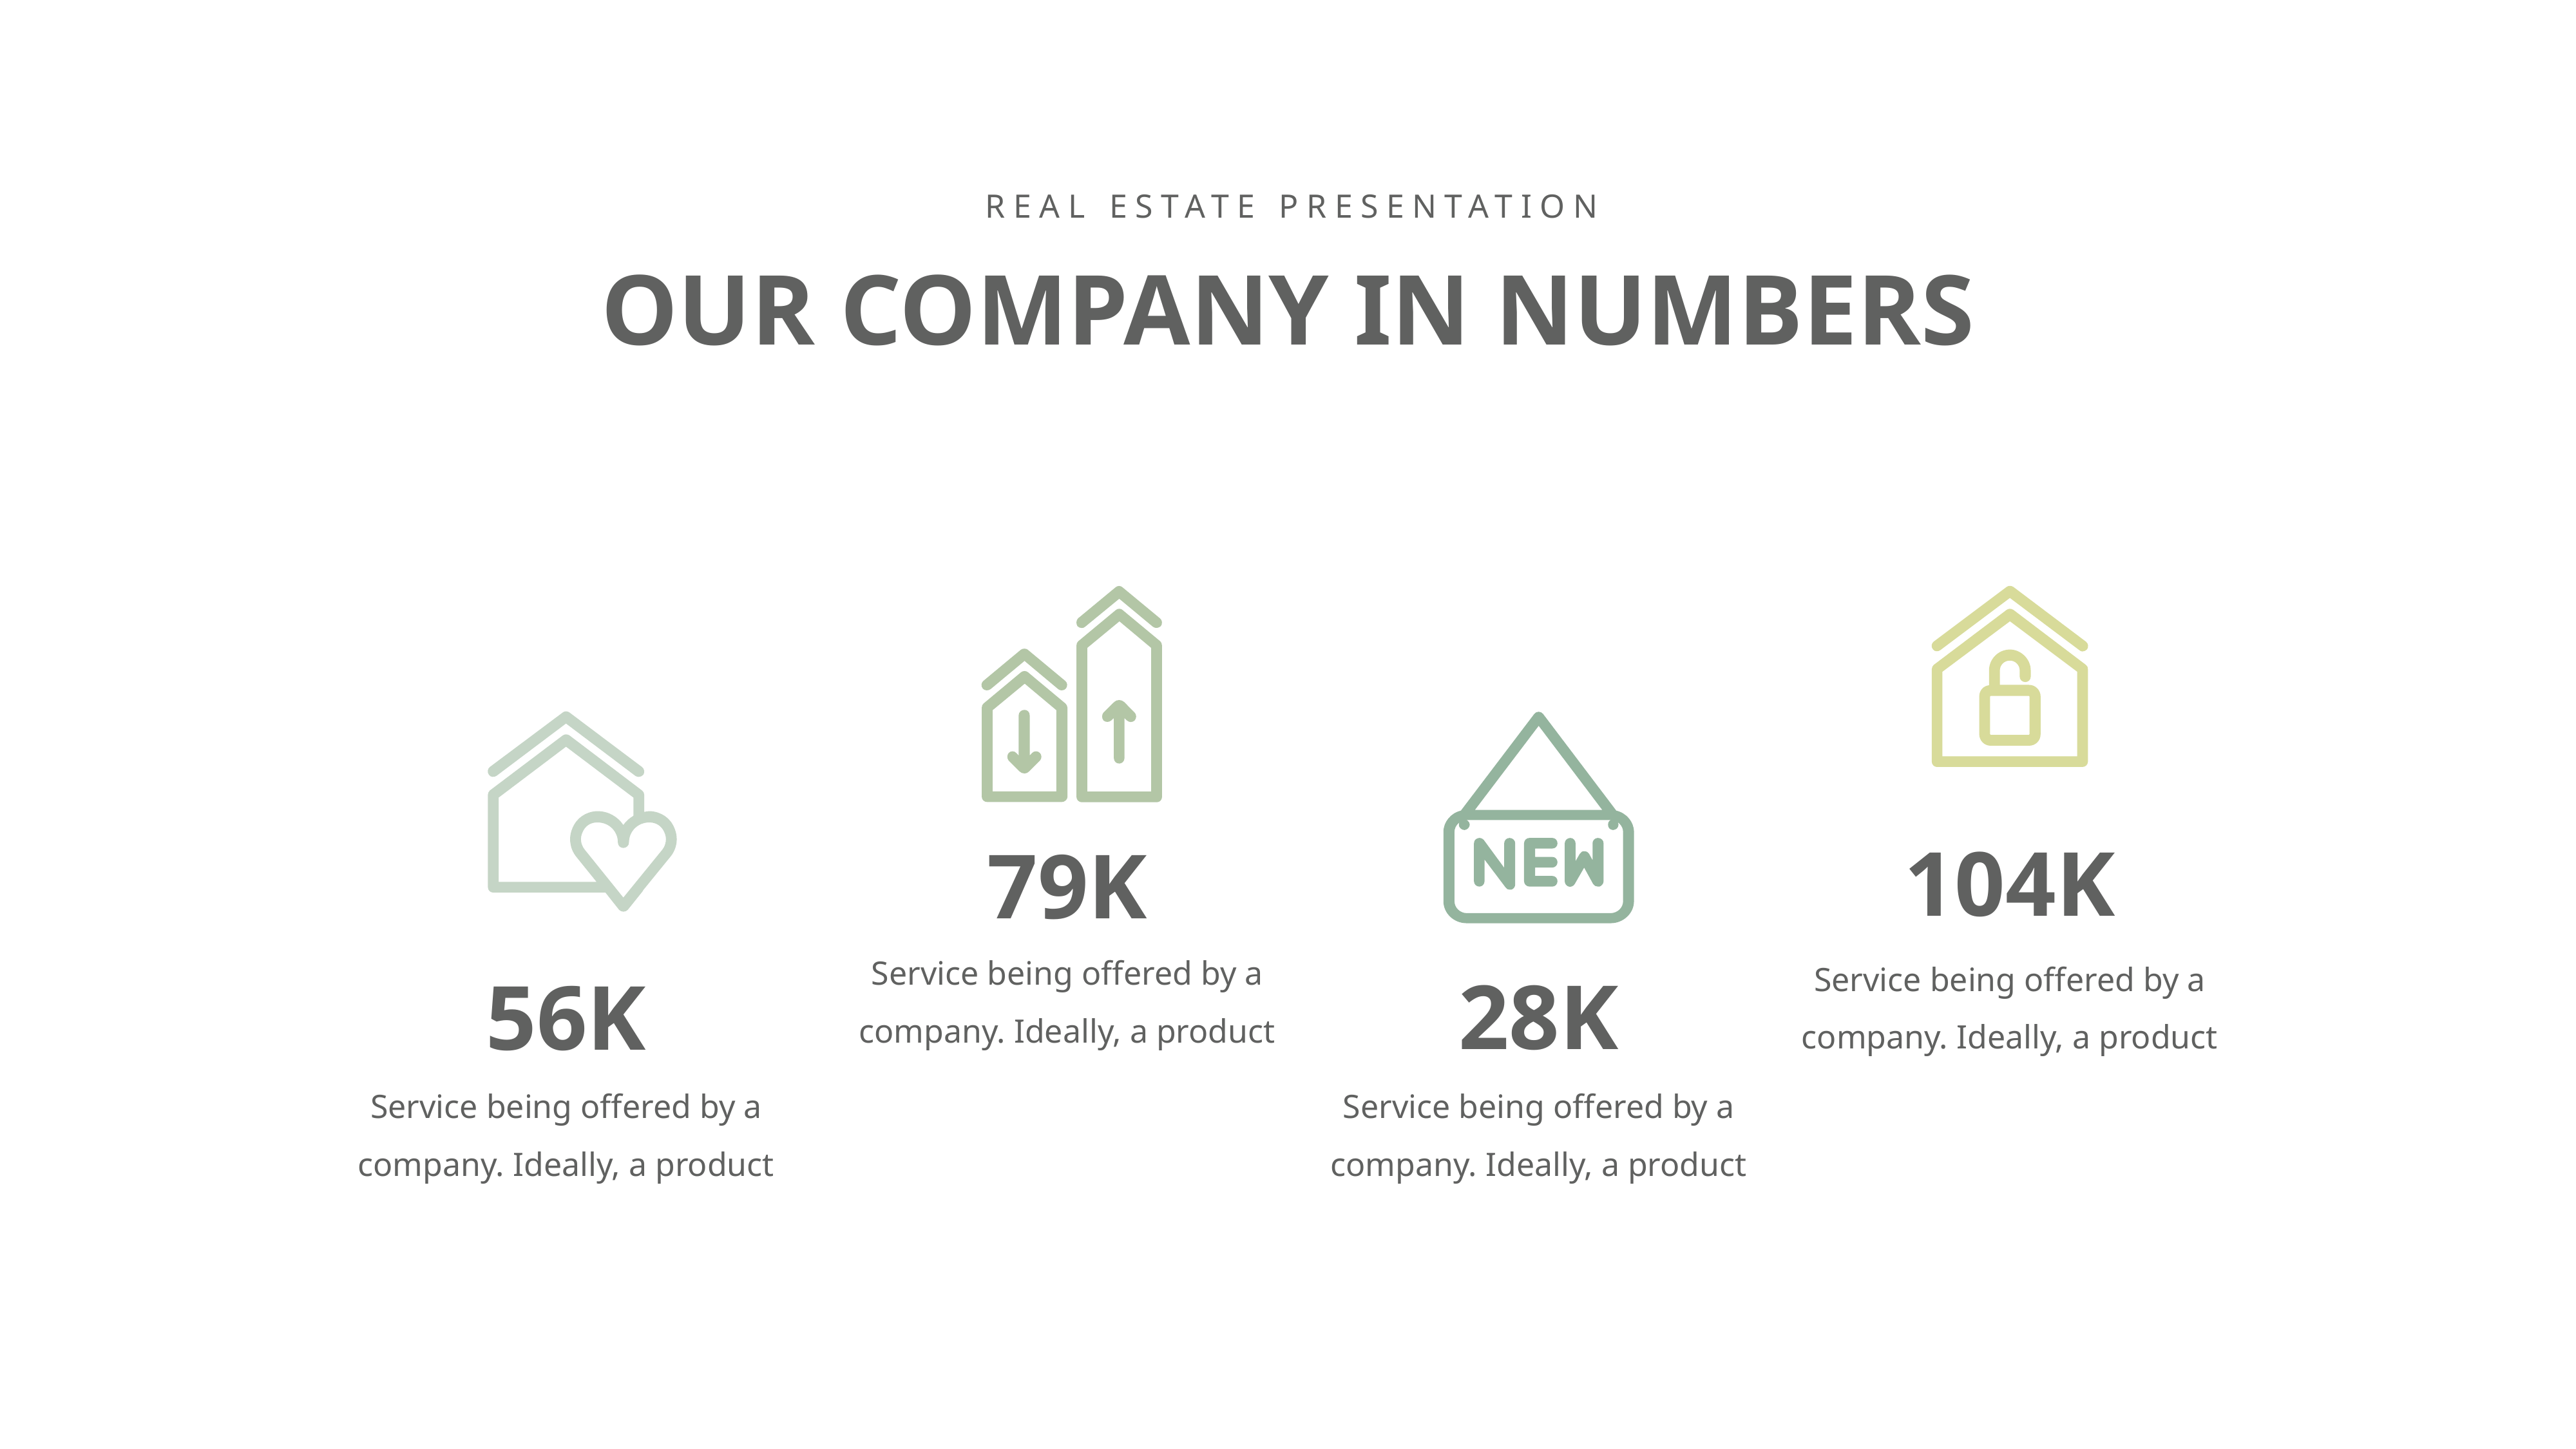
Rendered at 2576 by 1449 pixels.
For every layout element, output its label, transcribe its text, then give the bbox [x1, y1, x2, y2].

text_box 104K [1885, 822, 2134, 928]
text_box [1443, 712, 1634, 923]
text_box 79K [942, 825, 1192, 922]
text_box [488, 711, 677, 912]
text_box Service being offered by a company. Ideally, a product [816, 922, 1318, 1061]
text_box 28K [1414, 956, 1663, 1056]
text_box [1931, 585, 2088, 767]
text_box 56K [441, 956, 691, 1056]
text_box Service being offered by a company. Ideally, a product [1288, 1056, 1789, 1195]
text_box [981, 585, 1162, 802]
text_box Service being offered by a company. Ideally, a product [1759, 928, 2260, 1067]
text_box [524, 181, 2052, 370]
text_box Service being offered by a company. Ideally, a product [315, 1056, 817, 1195]
